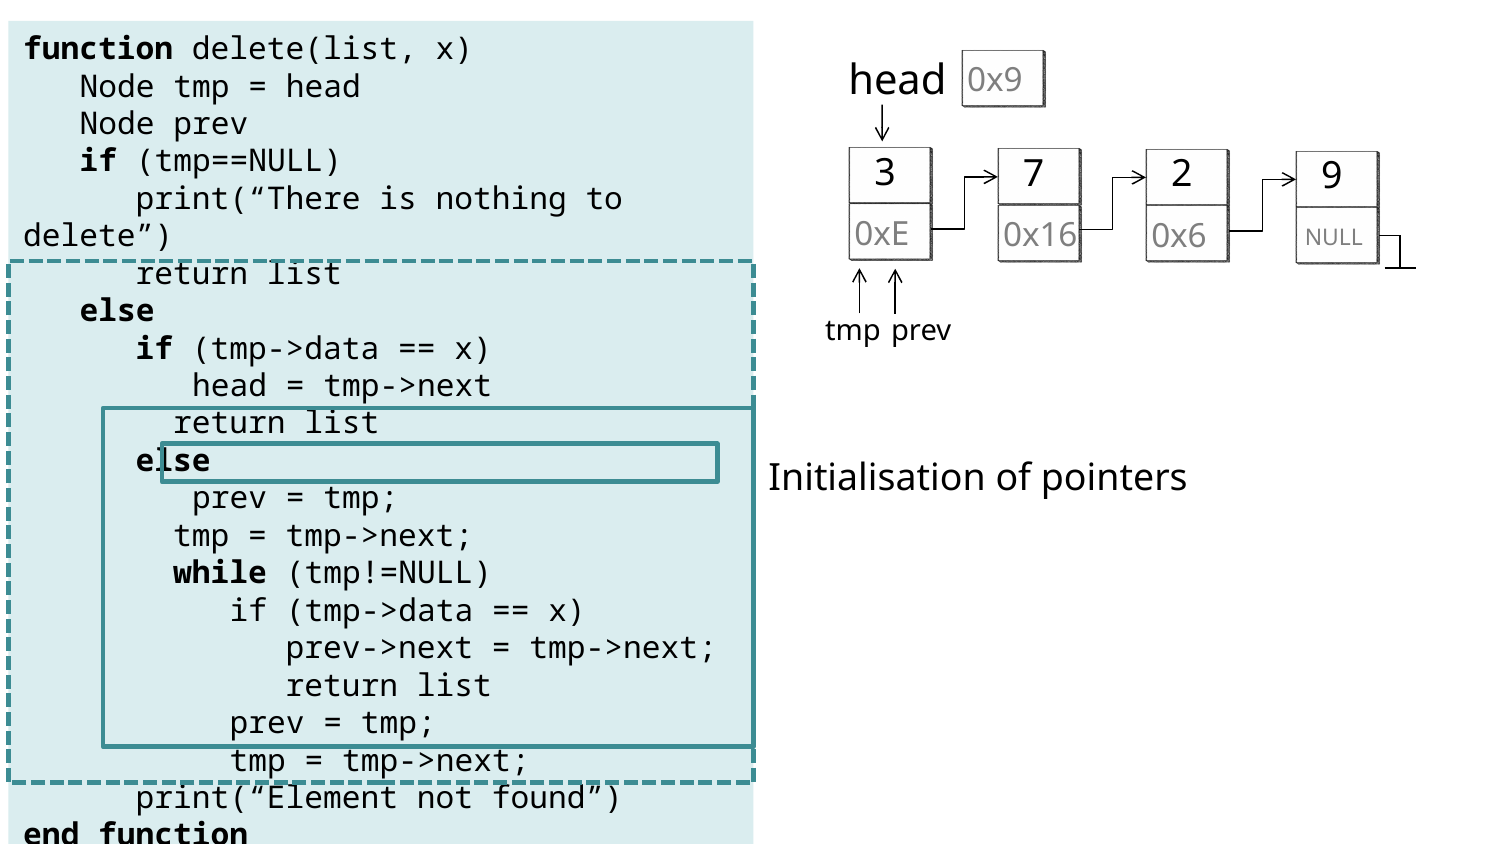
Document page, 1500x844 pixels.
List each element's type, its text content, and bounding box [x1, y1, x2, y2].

picture [1154, 127, 1220, 284]
text_box tmp [810, 303, 914, 356]
text_box prev [914, 303, 980, 356]
text_box [8, 260, 754, 783]
text_box Initialisation of pointers [754, 445, 1500, 518]
picture [857, 125, 924, 283]
text_box head [833, 45, 965, 118]
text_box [1375, 235, 1416, 269]
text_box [1228, 179, 1297, 232]
text_box [103, 408, 754, 747]
picture [1304, 129, 1371, 286]
text_box function delete(list, x) Node tmp = head Node prev if (tmp==NULL) print(“There is nothing to delete”) return list else if (tmp->data == x) head = tmp->next return list else prev = tmp; tmp = tmp->next; while (tmp!=NULL) if (tmp->data == x) prev->next = tmp->next; return list prev = tmp; tmp = tmp->next; print(“Element not found”) end function [8, 20, 754, 260]
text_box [930, 176, 999, 230]
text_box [1078, 177, 1147, 230]
picture [970, 28, 1072, 284]
text_box [161, 443, 718, 482]
text_box function delete(list, x) Node tmp = head Node prev if (tmp==NULL) print(“There is nothing to delete”) return list else if (tmp->data == x) head = tmp->next return list else prev = tmp; tmp = tmp->next; while (tmp!=NULL) if (tmp->data == x) prev->next = tmp->next; return list prev = tmp; tmp = tmp->next; print(“Element not found”) end function [8, 783, 754, 844]
